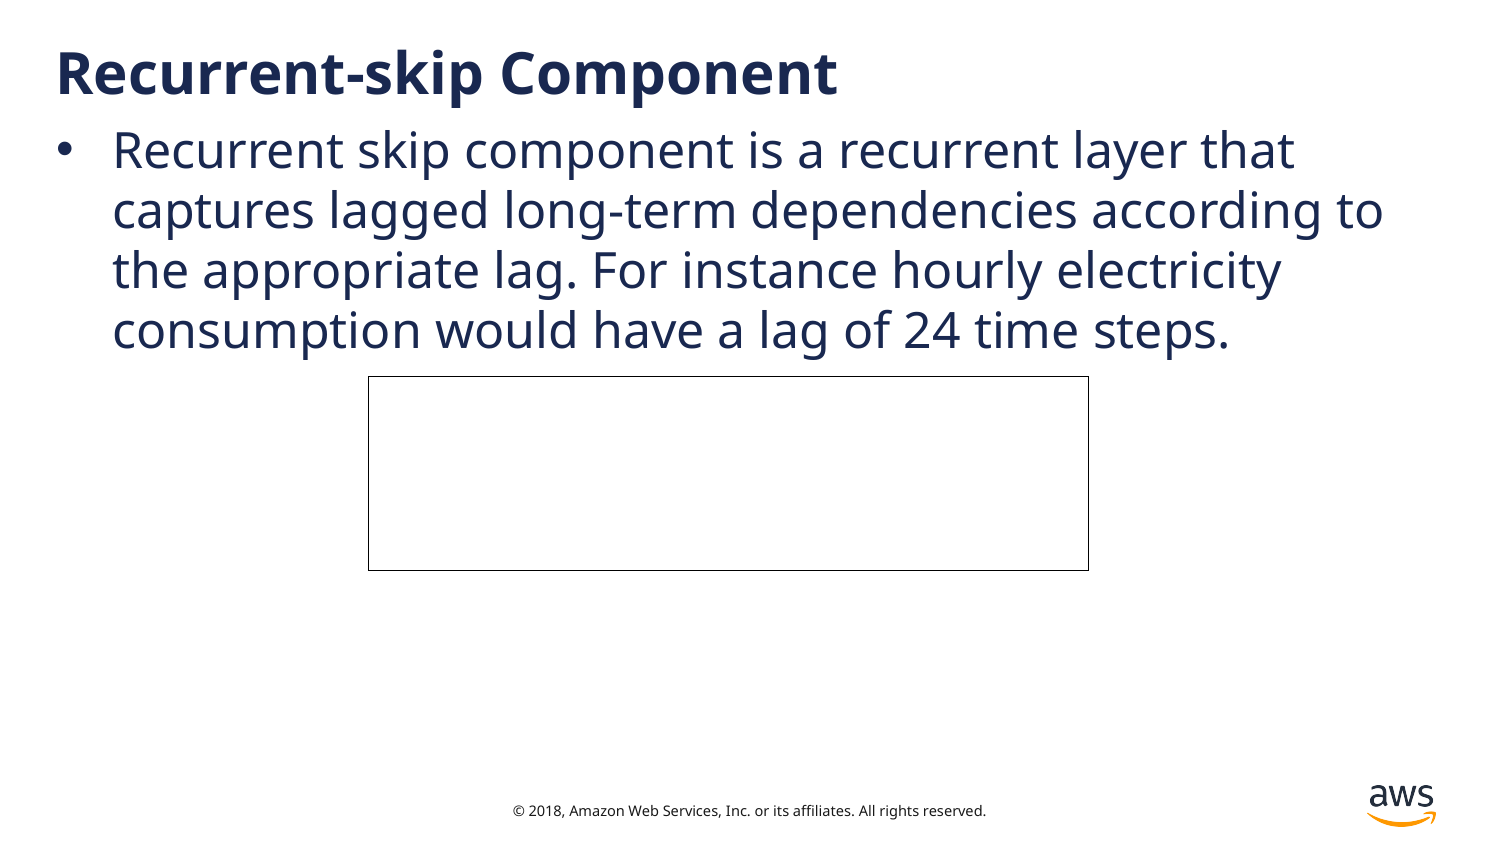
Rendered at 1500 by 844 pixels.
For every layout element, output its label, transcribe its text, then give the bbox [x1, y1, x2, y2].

title Recurrent-skip Component [55, 28, 1402, 119]
list Recurrent skip component is a recurrent layer that captures lagged long-term dependencies according to the appropriate lag. For instance hourly electricity consumption would have a lag of 24 time steps. [56, 118, 1406, 760]
picture [1367, 785, 1436, 827]
